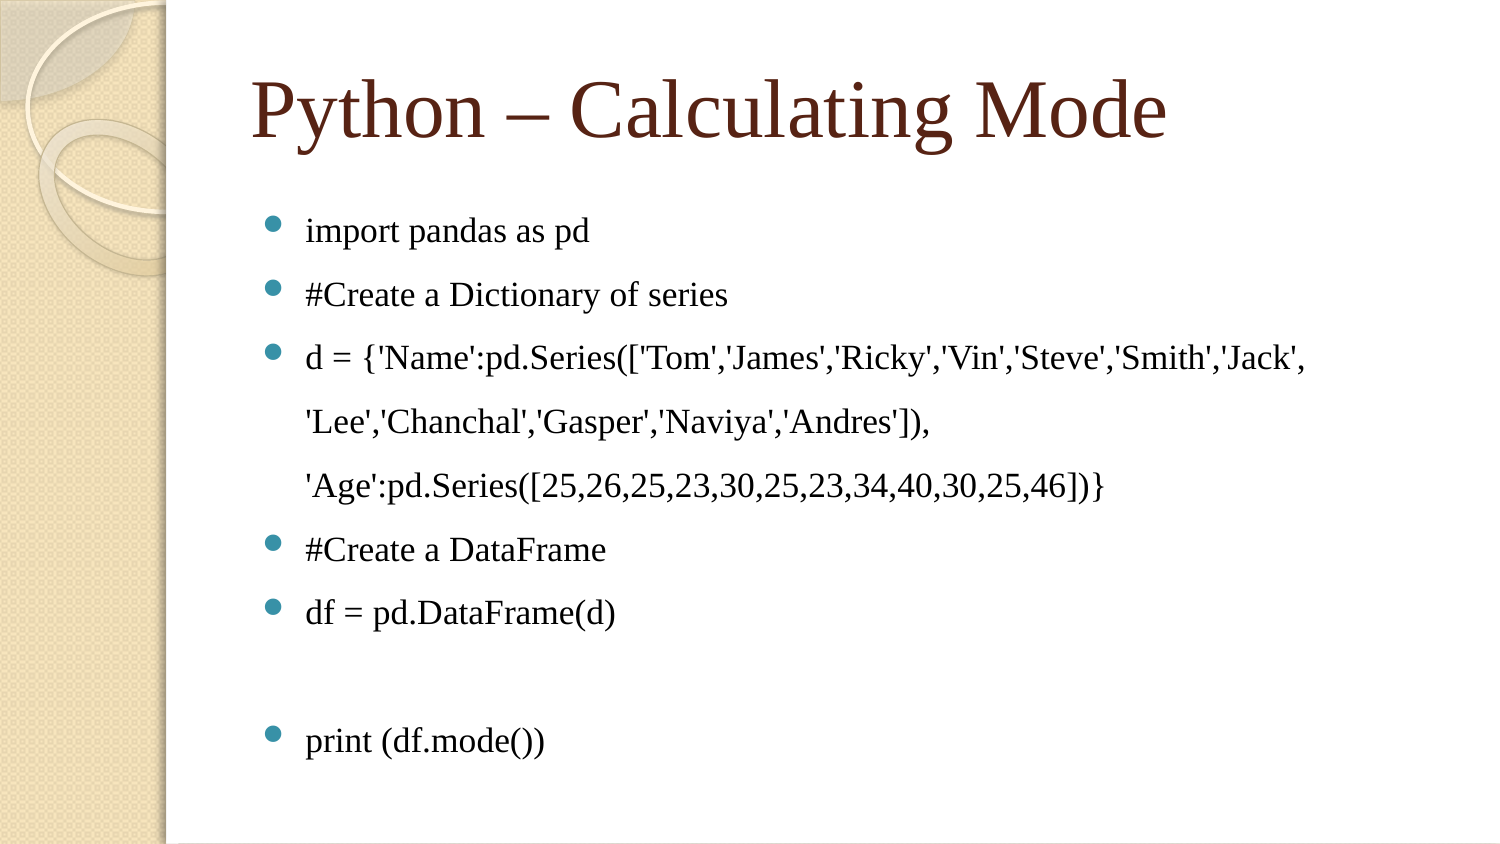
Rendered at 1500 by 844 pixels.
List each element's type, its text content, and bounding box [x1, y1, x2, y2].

title Python – Calculating Mode [235, 33, 1466, 175]
list import pandas as pd #Create a Dictionary of series d = {'Name':pd.Series(['Tom','James','Ricky','Vin','Steve','Smith','Jack', 'Lee','Chanchal','Gasper','Naviya','Andres']), 'Age':pd.Series([25,26,25,23,30,25,23,34,40,30,25,46])} #Create a DataFrame df = pd.DataFrame(d) print (df.mode()) [235, 178, 1466, 769]
